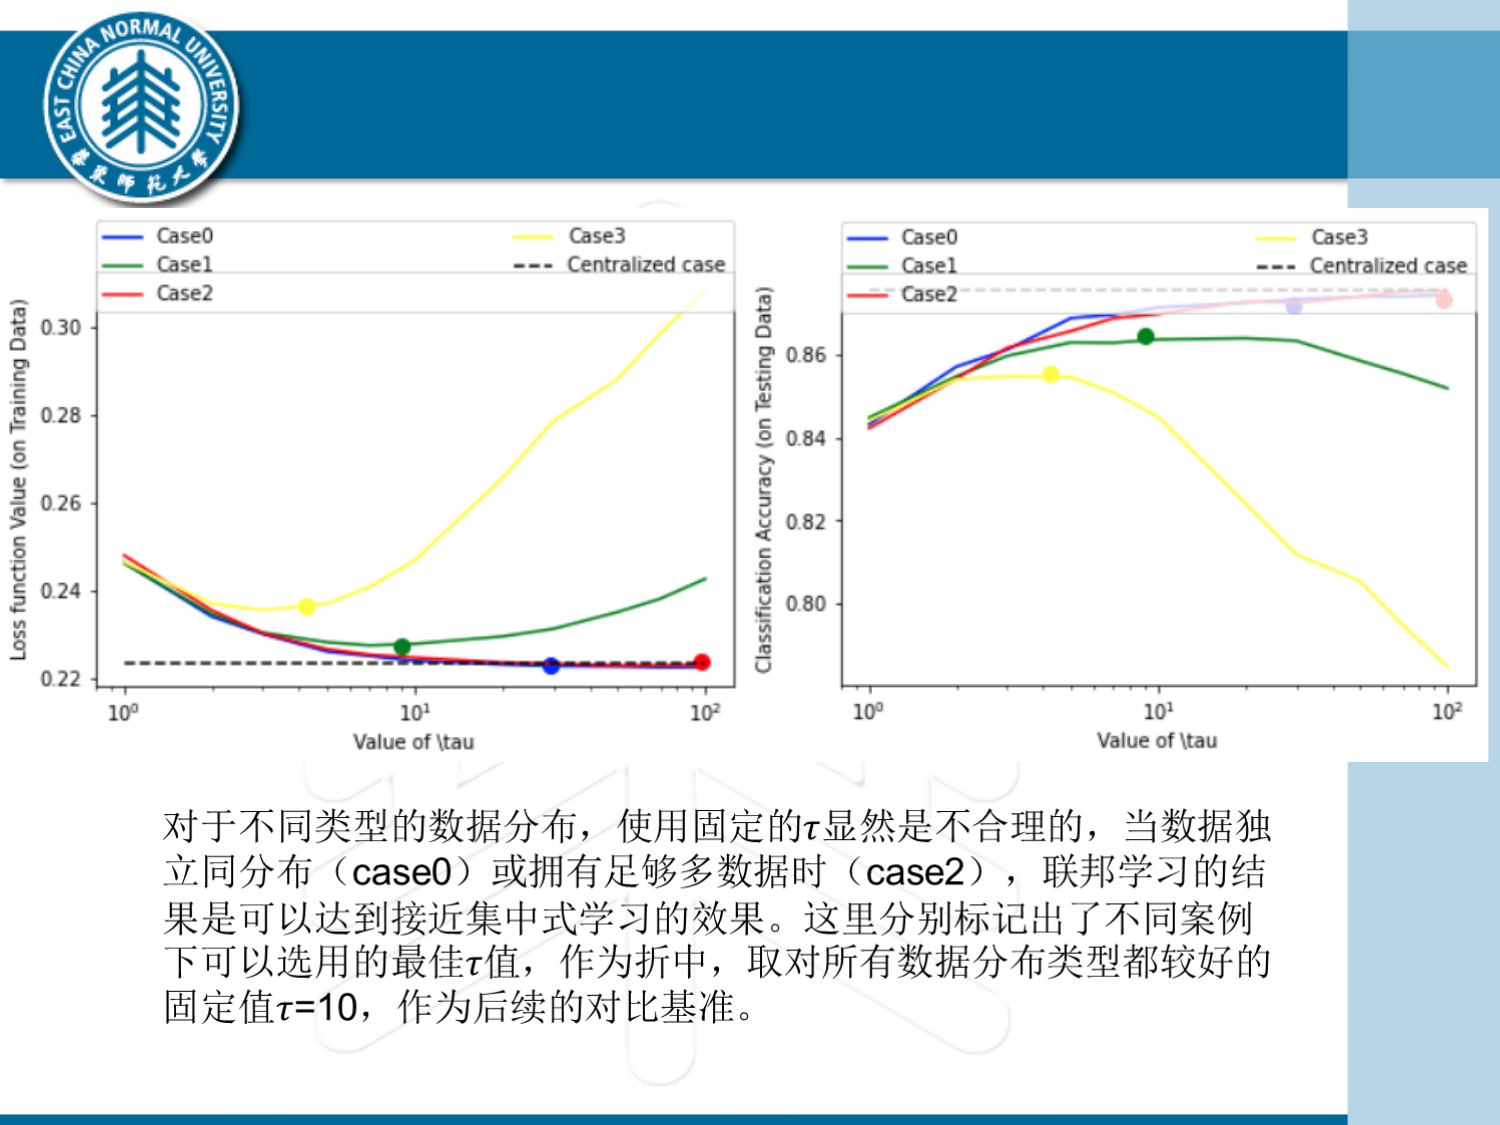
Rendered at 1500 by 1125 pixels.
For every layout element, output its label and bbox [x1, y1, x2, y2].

picture [0, 0, 1500, 1125]
text_box [147, 795, 1294, 1038]
